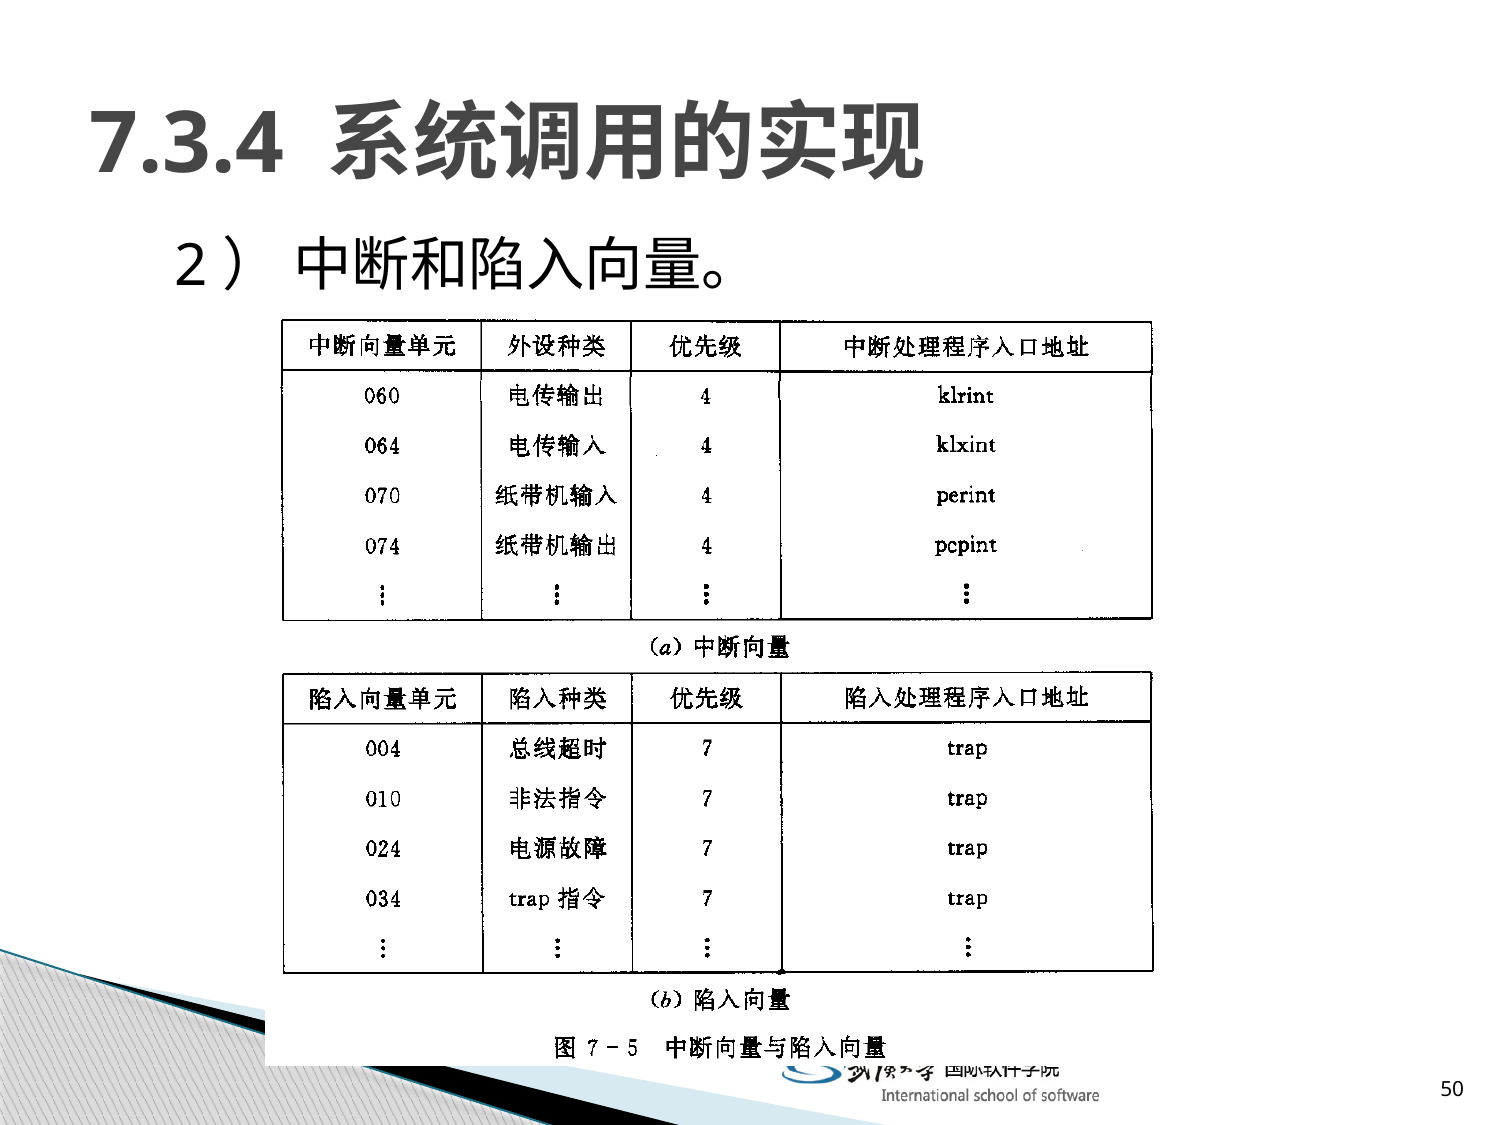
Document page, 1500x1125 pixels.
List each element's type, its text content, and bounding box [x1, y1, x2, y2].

picture [265, 302, 1172, 1103]
text_box 2） 中断和陷入向量。 [160, 233, 788, 305]
slide_number 50 [1418, 1051, 1479, 1112]
title 7.3.4 系统调用的实现 [75, 45, 1425, 233]
